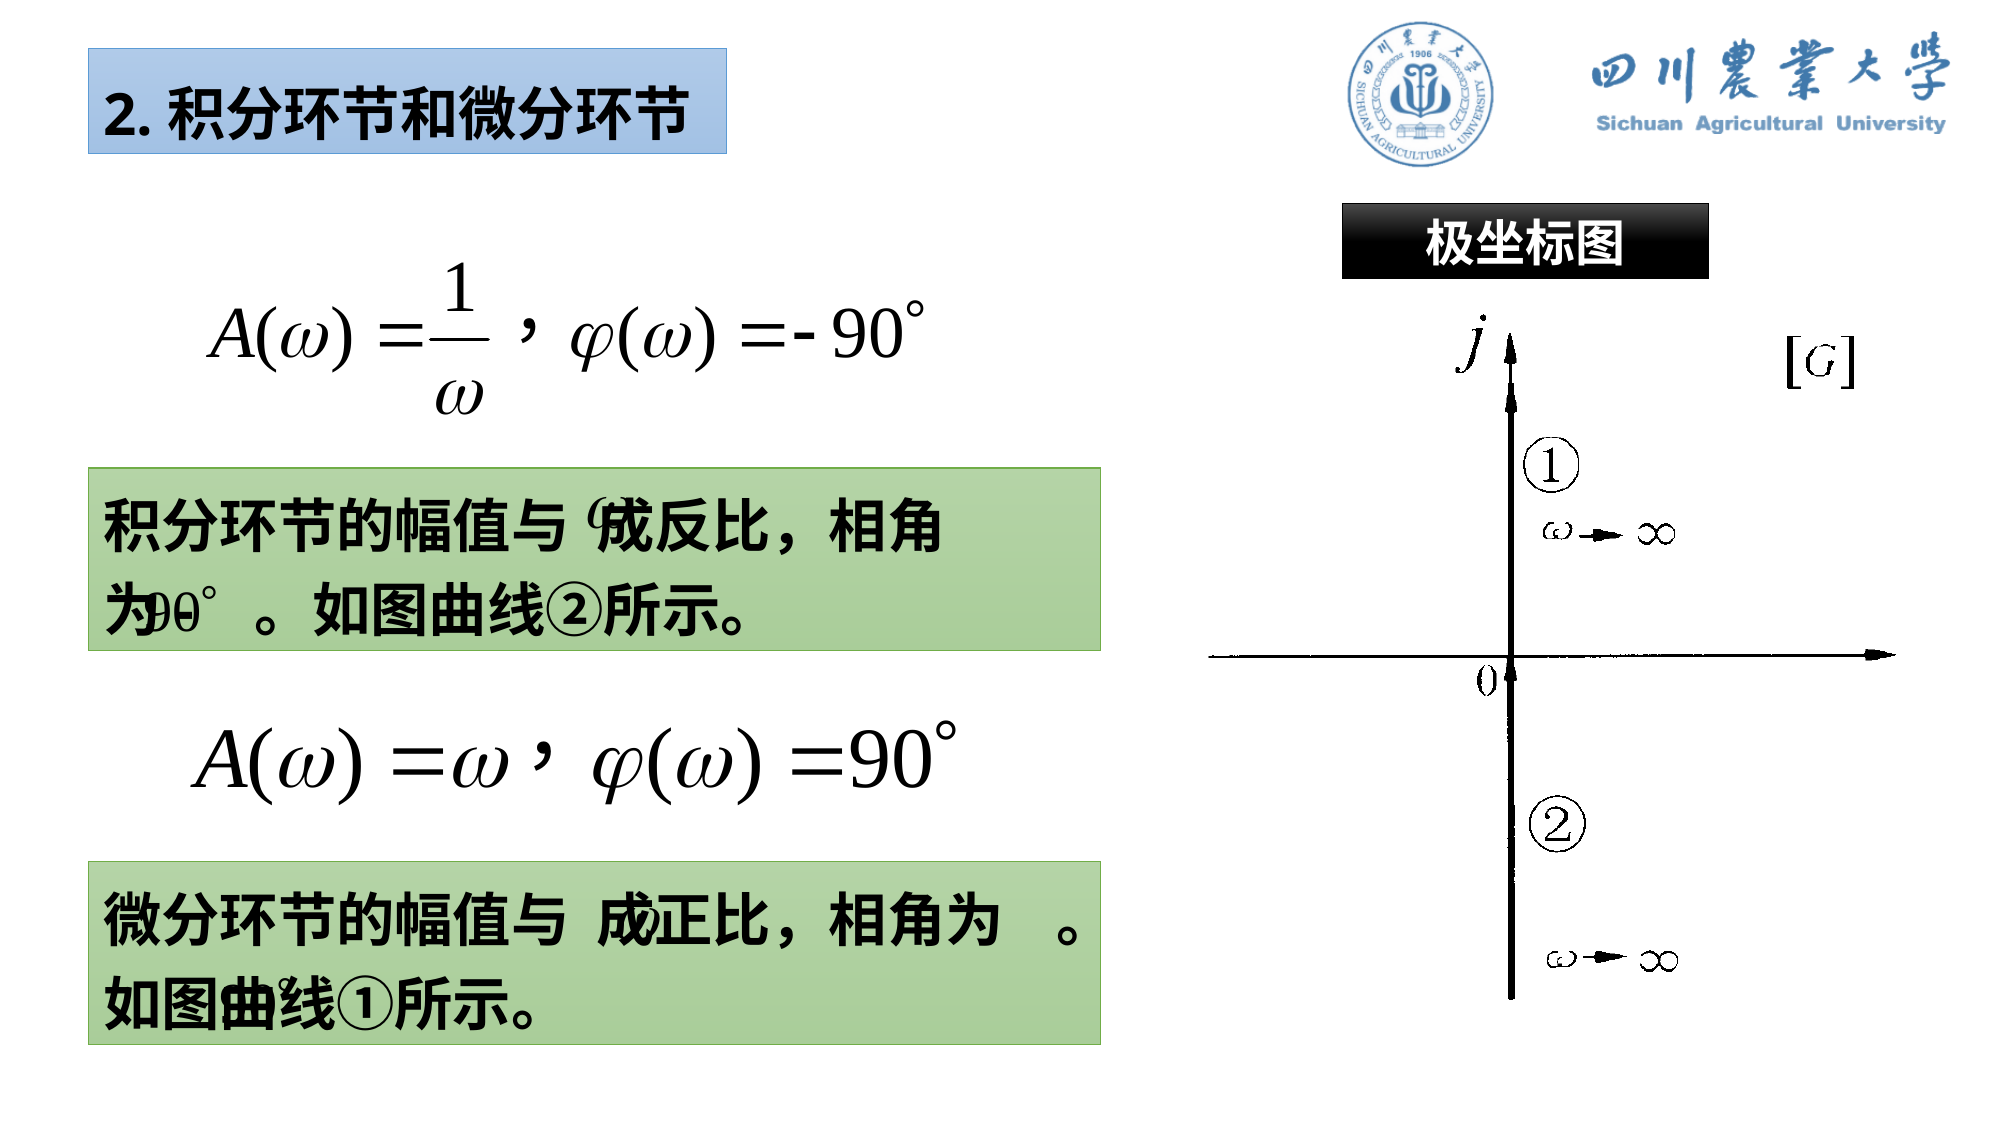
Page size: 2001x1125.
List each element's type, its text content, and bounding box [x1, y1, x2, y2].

text_box 2.积分环节和微分环节 [88, 48, 727, 154]
picture [1188, 306, 1907, 1004]
text_box 极坐标图 [1342, 203, 1709, 279]
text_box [175, 708, 979, 824]
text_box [212, 970, 310, 1038]
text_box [193, 241, 946, 431]
text_box 微分环节的幅值与 成正比，相角为 。如图曲线①所示。 [88, 861, 1101, 1045]
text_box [136, 578, 234, 647]
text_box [606, 894, 674, 957]
text_box 积分环节的幅值与 成反比，相角为- 。如图曲线②所示。 [88, 467, 1101, 651]
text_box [577, 483, 645, 546]
